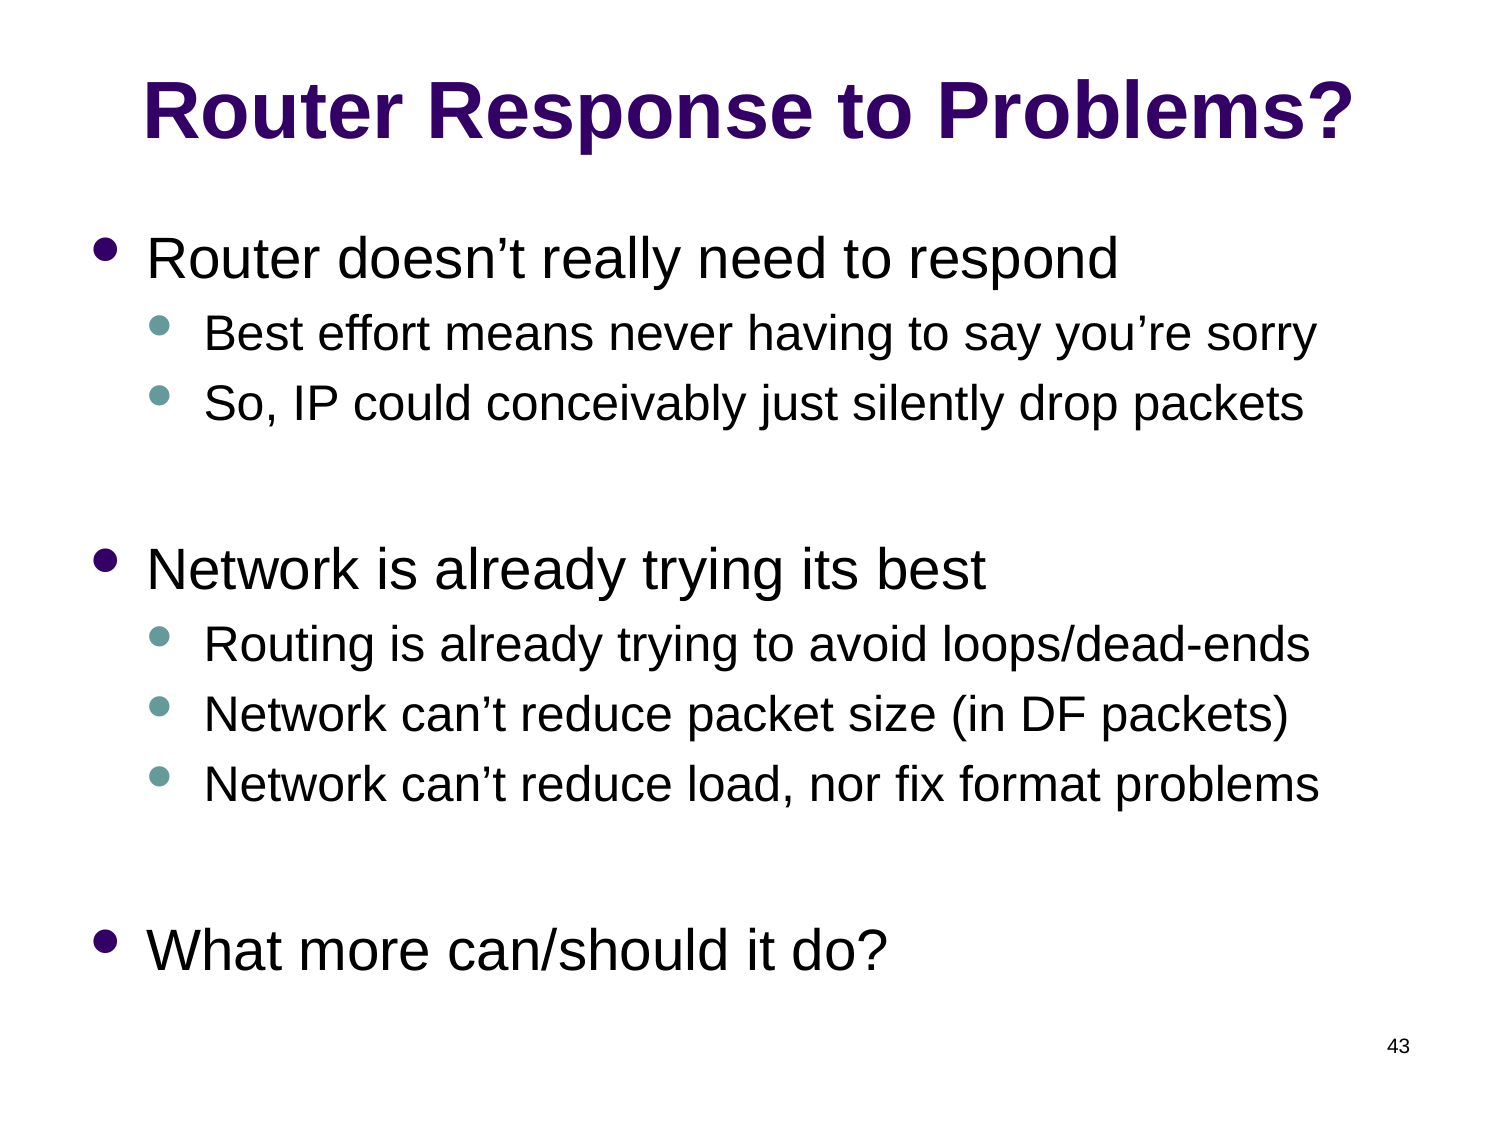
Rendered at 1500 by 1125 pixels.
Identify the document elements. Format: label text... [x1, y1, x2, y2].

slide_number 43 [1074, 1024, 1426, 1101]
list Router doesn’t really need to respond Best effort means never having to say you’re sorry So, IP could conceivably just silently drop packets Network is already trying its best Routing is already trying to avoid loops/dead-ends Network can’t reduce packet size (in DF packets) Network can’t reduce load, nor fix format problems What more can/should it do? [75, 212, 1475, 1006]
title Router Response to Problems? [0, 20, 1500, 163]
